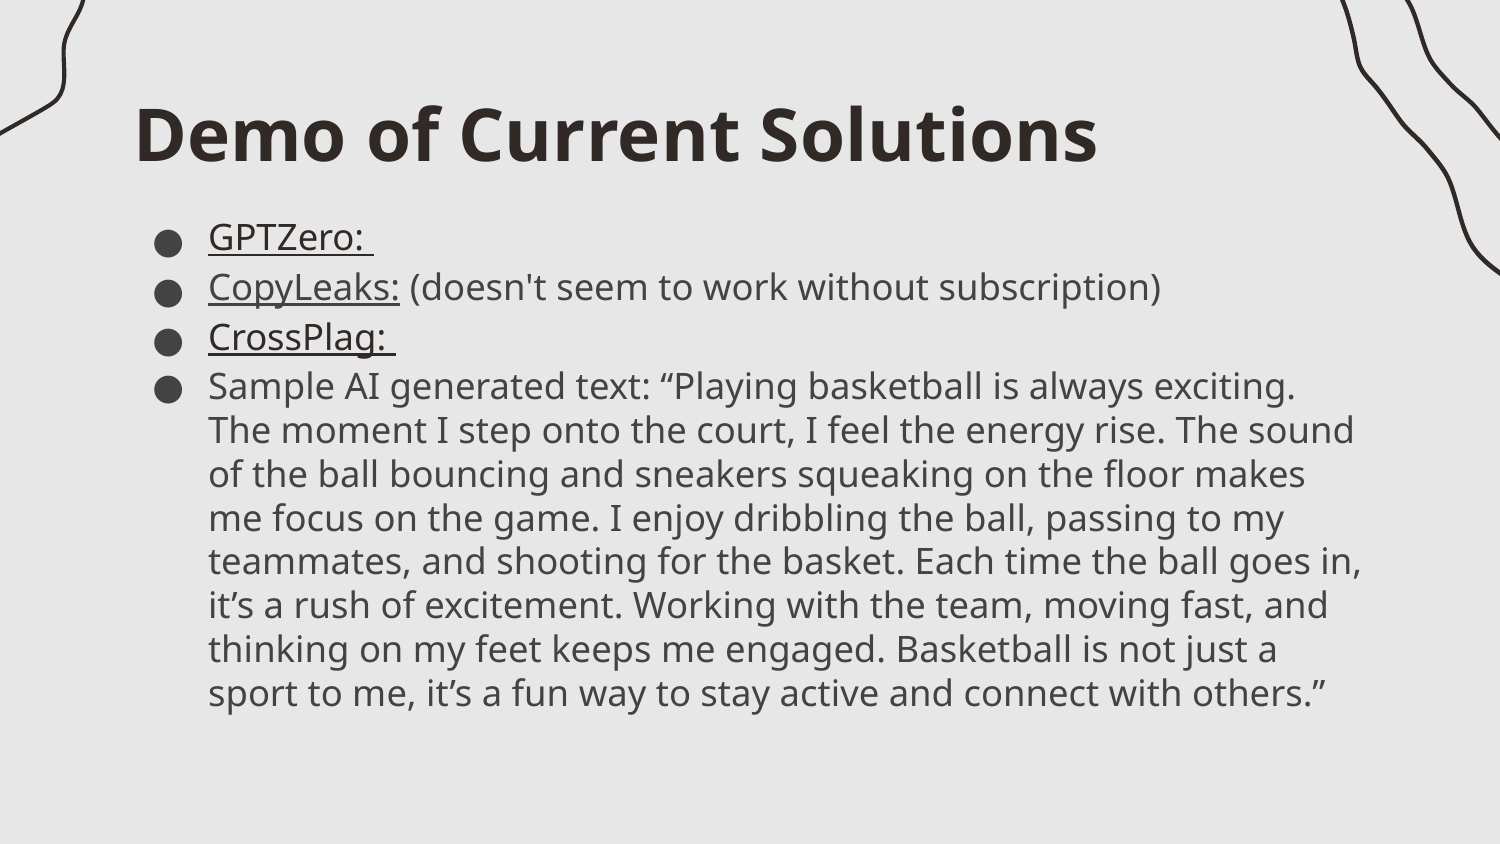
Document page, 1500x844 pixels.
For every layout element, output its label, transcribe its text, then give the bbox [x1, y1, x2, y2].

list GPTZero: CopyLeaks: (doesn't seem to work without subscription) CrossPlag: Sample AI generated text: “Playing basketball is always exciting. The moment I step onto the court, I feel the energy rise. The sound of the ball bouncing and sneakers squeaking on the floor makes me focus on the game. I enjoy dribbling the ball, passing to my teammates, and shooting for the basket. Each time the ball goes in, it’s a rush of excitement. Working with the team, moving fast, and thinking on my feet keeps me engaged. Basketball is not just a sport to me, it’s a fun way to stay active and connect with others.” [118, 199, 1382, 760]
title Demo of Current Solutions [118, 85, 1382, 180]
